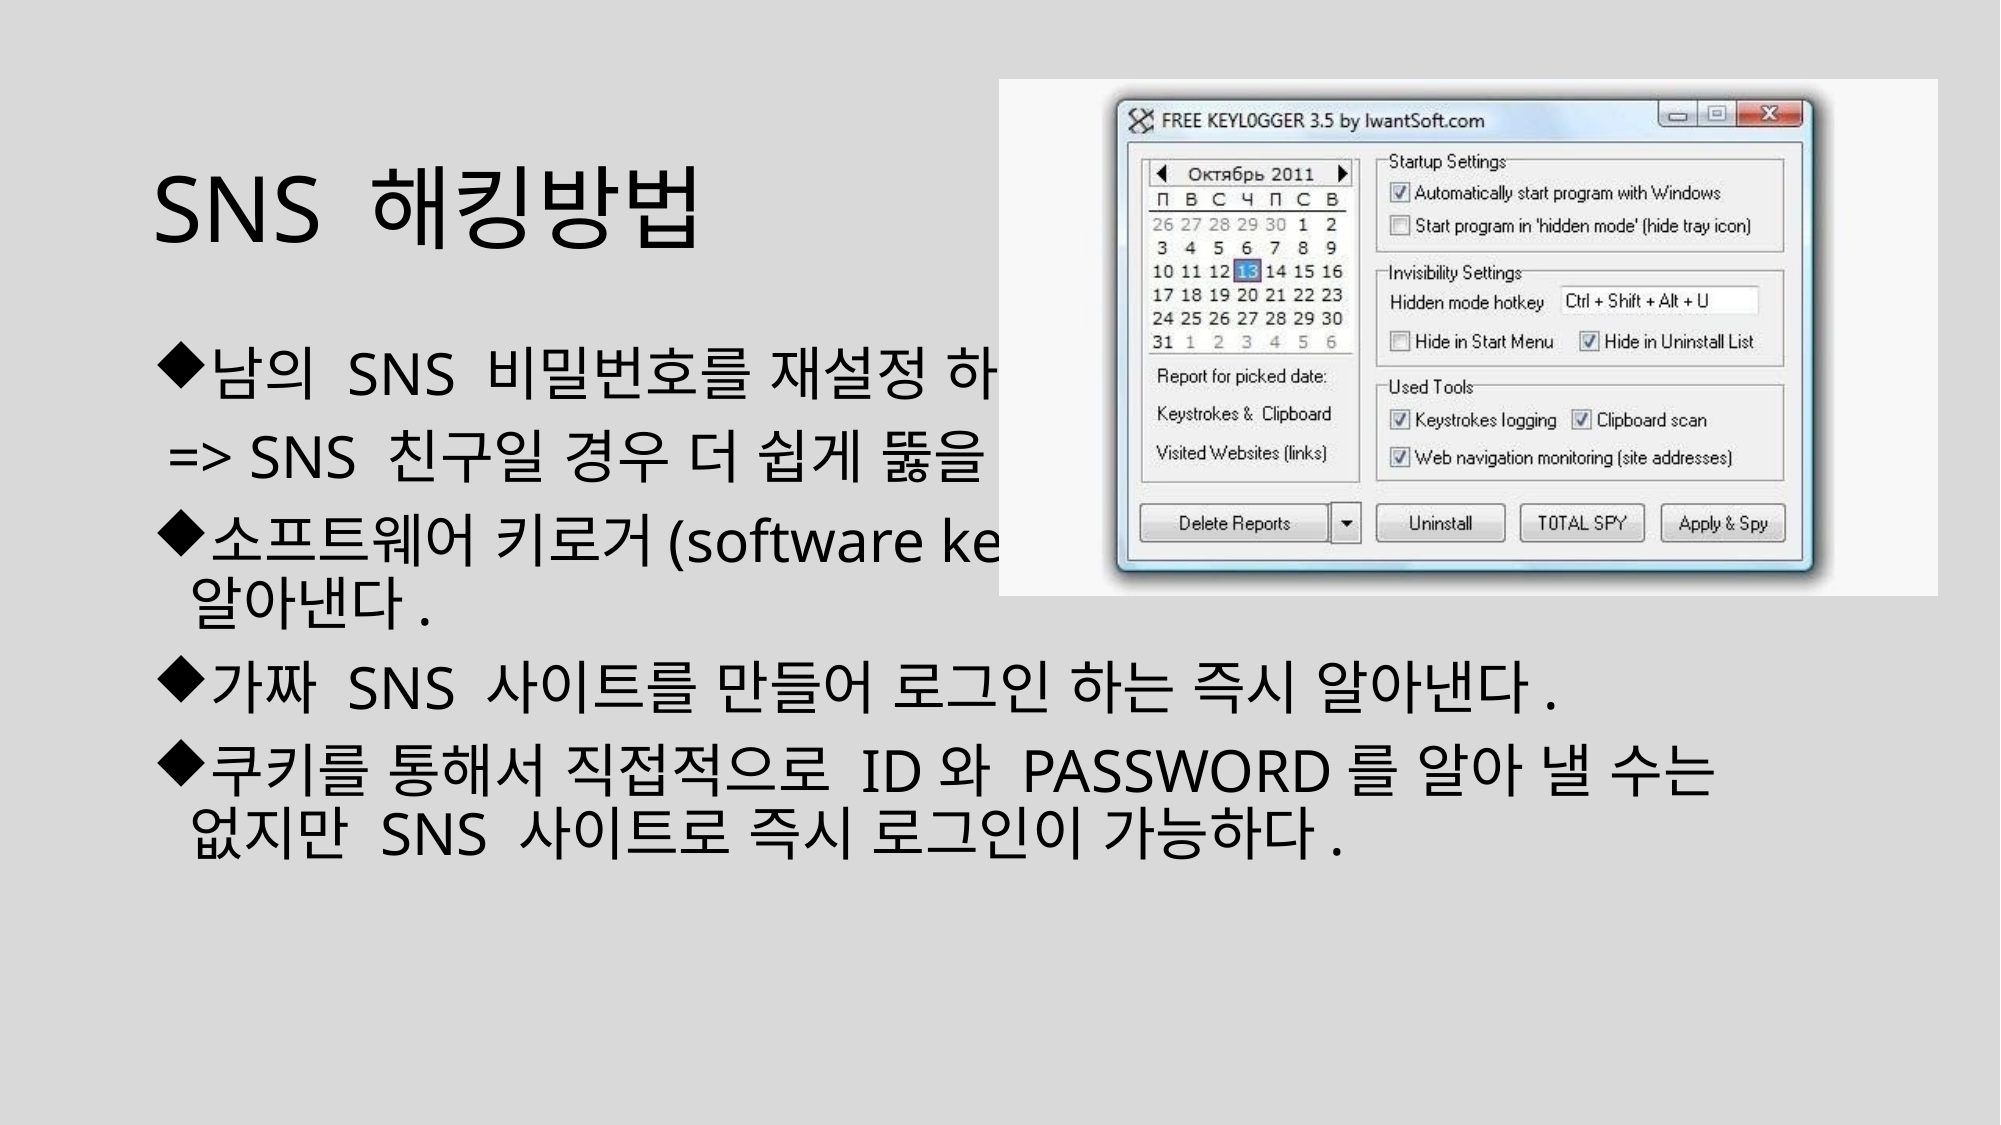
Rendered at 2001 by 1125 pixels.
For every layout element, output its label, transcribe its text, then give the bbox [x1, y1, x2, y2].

title SNS 해킹방법 [137, 103, 999, 322]
picture [999, 79, 1938, 596]
list 남의 SNS 비밀번호를 재설정 하면서 뚫는다. => SNS 친구일 경우 더 쉽게 뚫을 수 있다. 소프트웨어 키로거(software keylogger)를 이용해 비밀번호를 알아낸다. 가짜 SNS 사이트를 만들어 로그인 하는 즉시 알아낸다. 쿠키를 통해서 직접적으로 ID와 PASSWORD를 알아 낼 수는 없지만 SNS 사이트로 즉시 로그인이 가능하다. [137, 337, 1863, 973]
